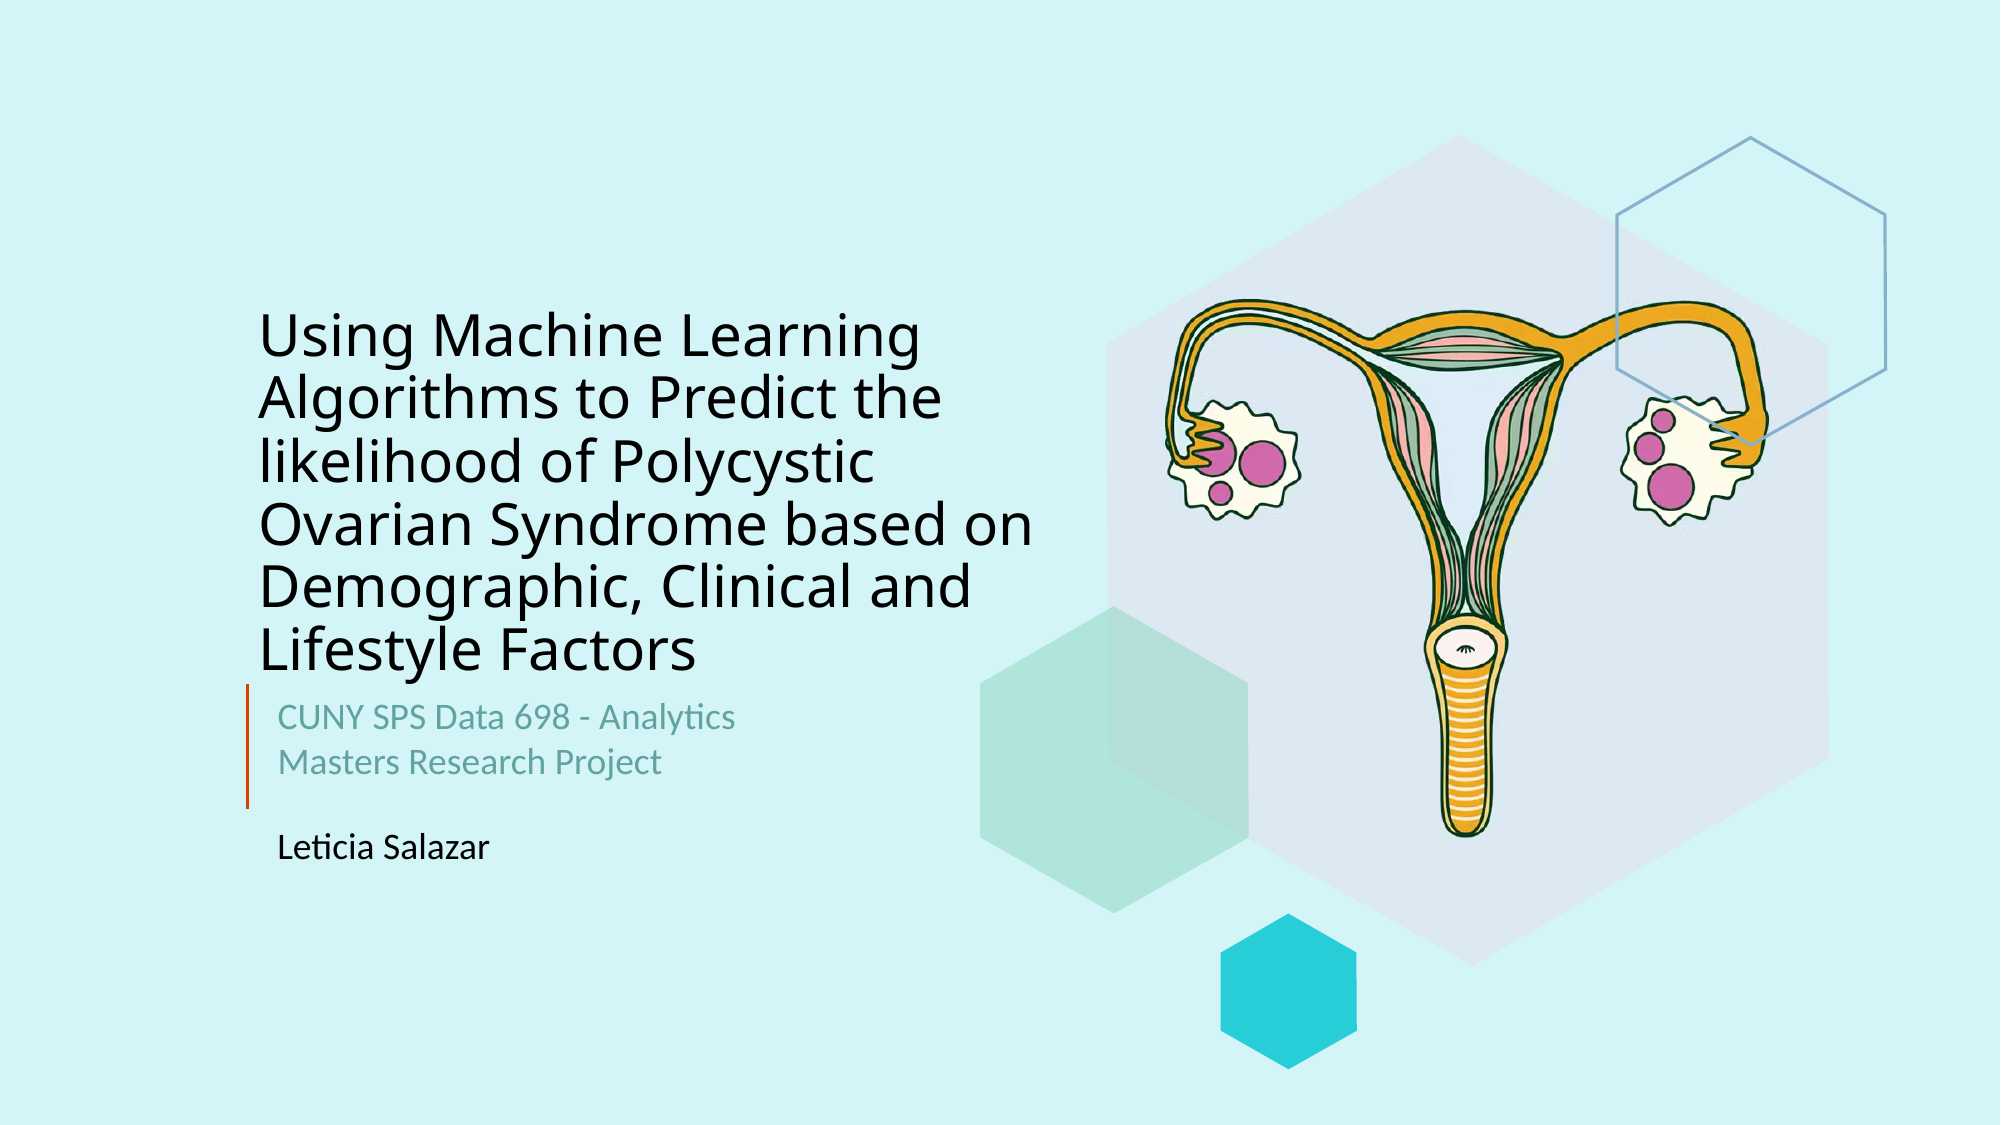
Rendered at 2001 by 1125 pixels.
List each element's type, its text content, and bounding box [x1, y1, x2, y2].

text_box [1829, 182, 1886, 402]
text_box Leticia Salazar [262, 814, 602, 875]
text_box [980, 611, 1105, 909]
title Using Machine Learning Algorithms to Predict the likelihood of Polycystic Ovarian Syndrome based on Demographic, Clinical and Lifestyle Factors [243, 325, 1105, 664]
list CUNY SPS Data 698 - Analytics Masters Research Project [262, 684, 807, 855]
picture [1105, 134, 1829, 966]
